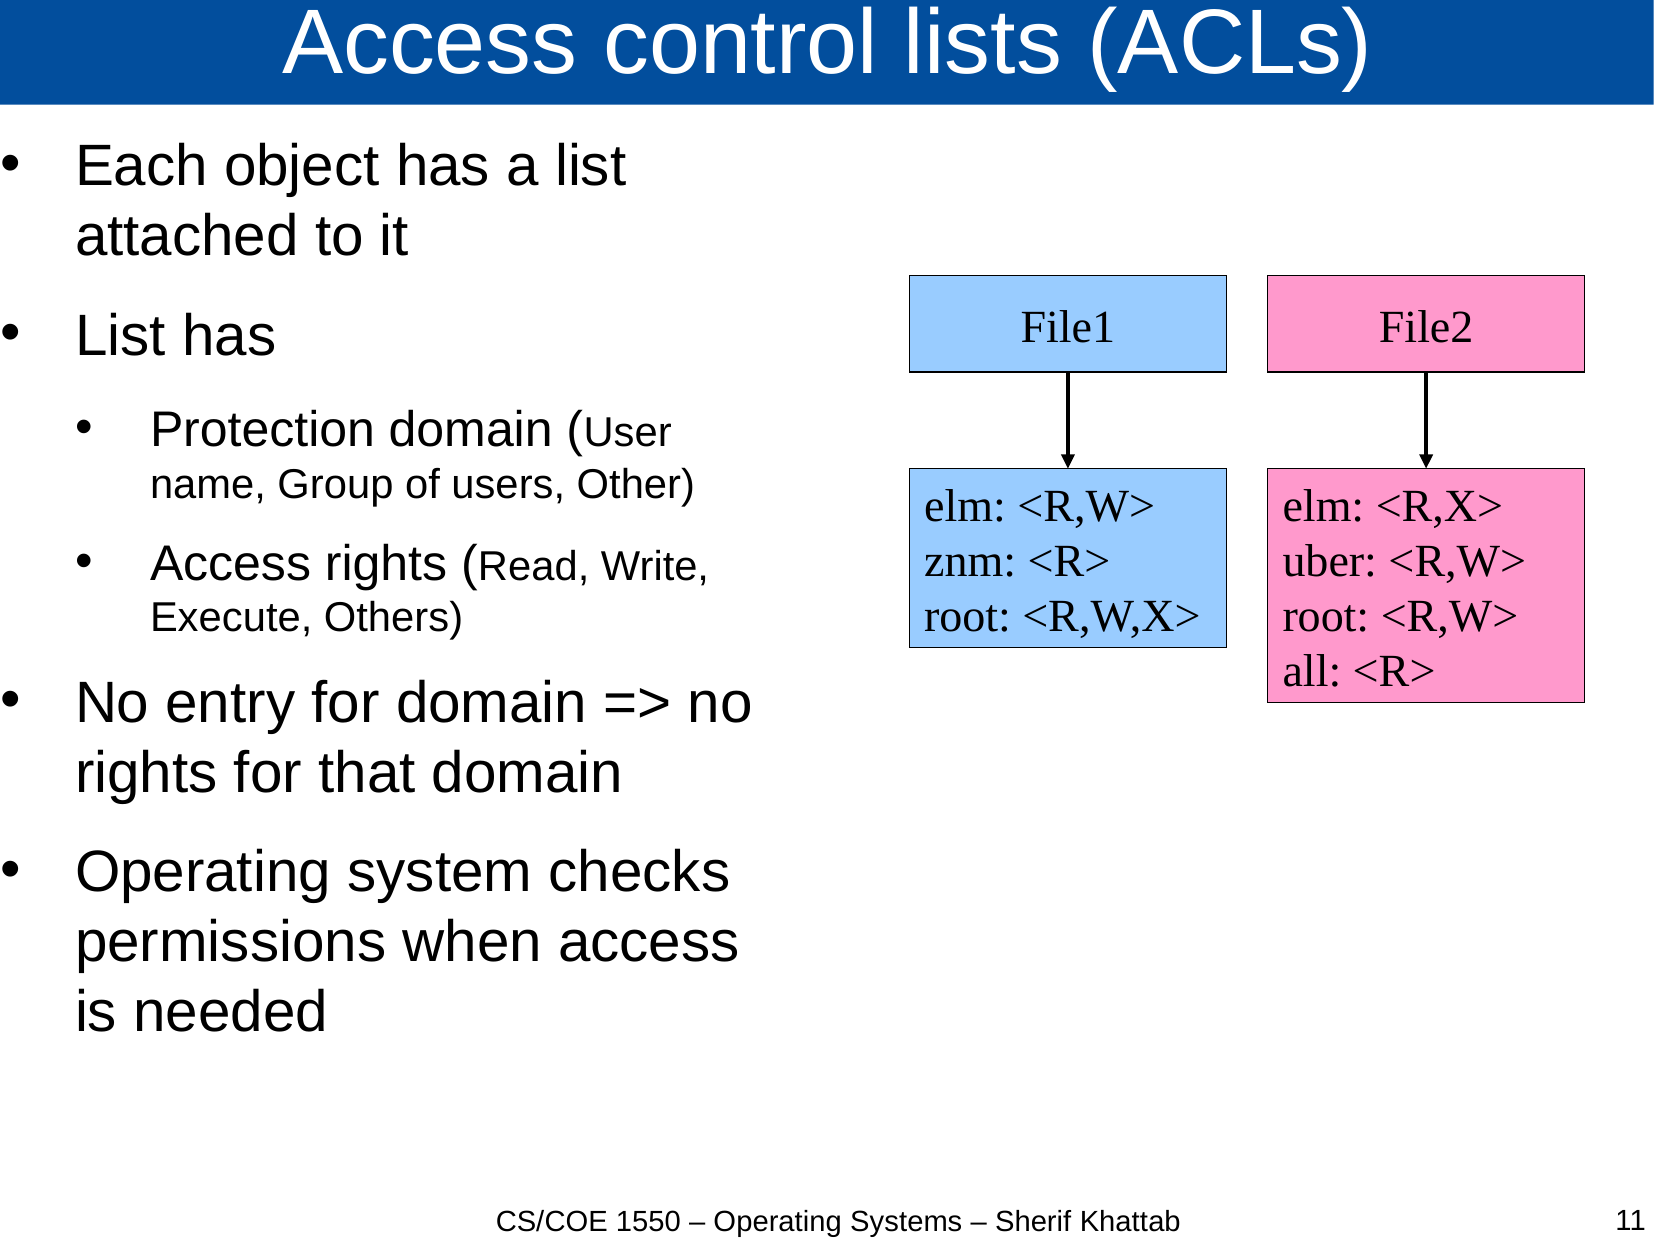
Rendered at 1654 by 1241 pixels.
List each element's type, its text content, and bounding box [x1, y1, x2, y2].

text_box File2 [1267, 275, 1585, 372]
footer CS/COE 1550 – Operating Systems – Sherif Khattab [460, 1201, 1217, 1241]
list Each object has a list attached to it List has Protection domain (User name, Group of users, Other) Access rights (Read, Write, Execute, Others) No entry for domain => no rights for that domain Operating system checks permissions when access is needed [0, 127, 798, 1195]
text_box elm: <R,X> uber: <R,W> root: <R,W> all: <R> [1267, 468, 1585, 703]
title Access control lists (ACLs) [0, 0, 1654, 105]
text_box elm: <R,W> znm: <R> root: <R,W,X> [909, 468, 1227, 648]
text_box File1 [909, 275, 1227, 372]
slide_number 11 [1265, 1200, 1647, 1241]
